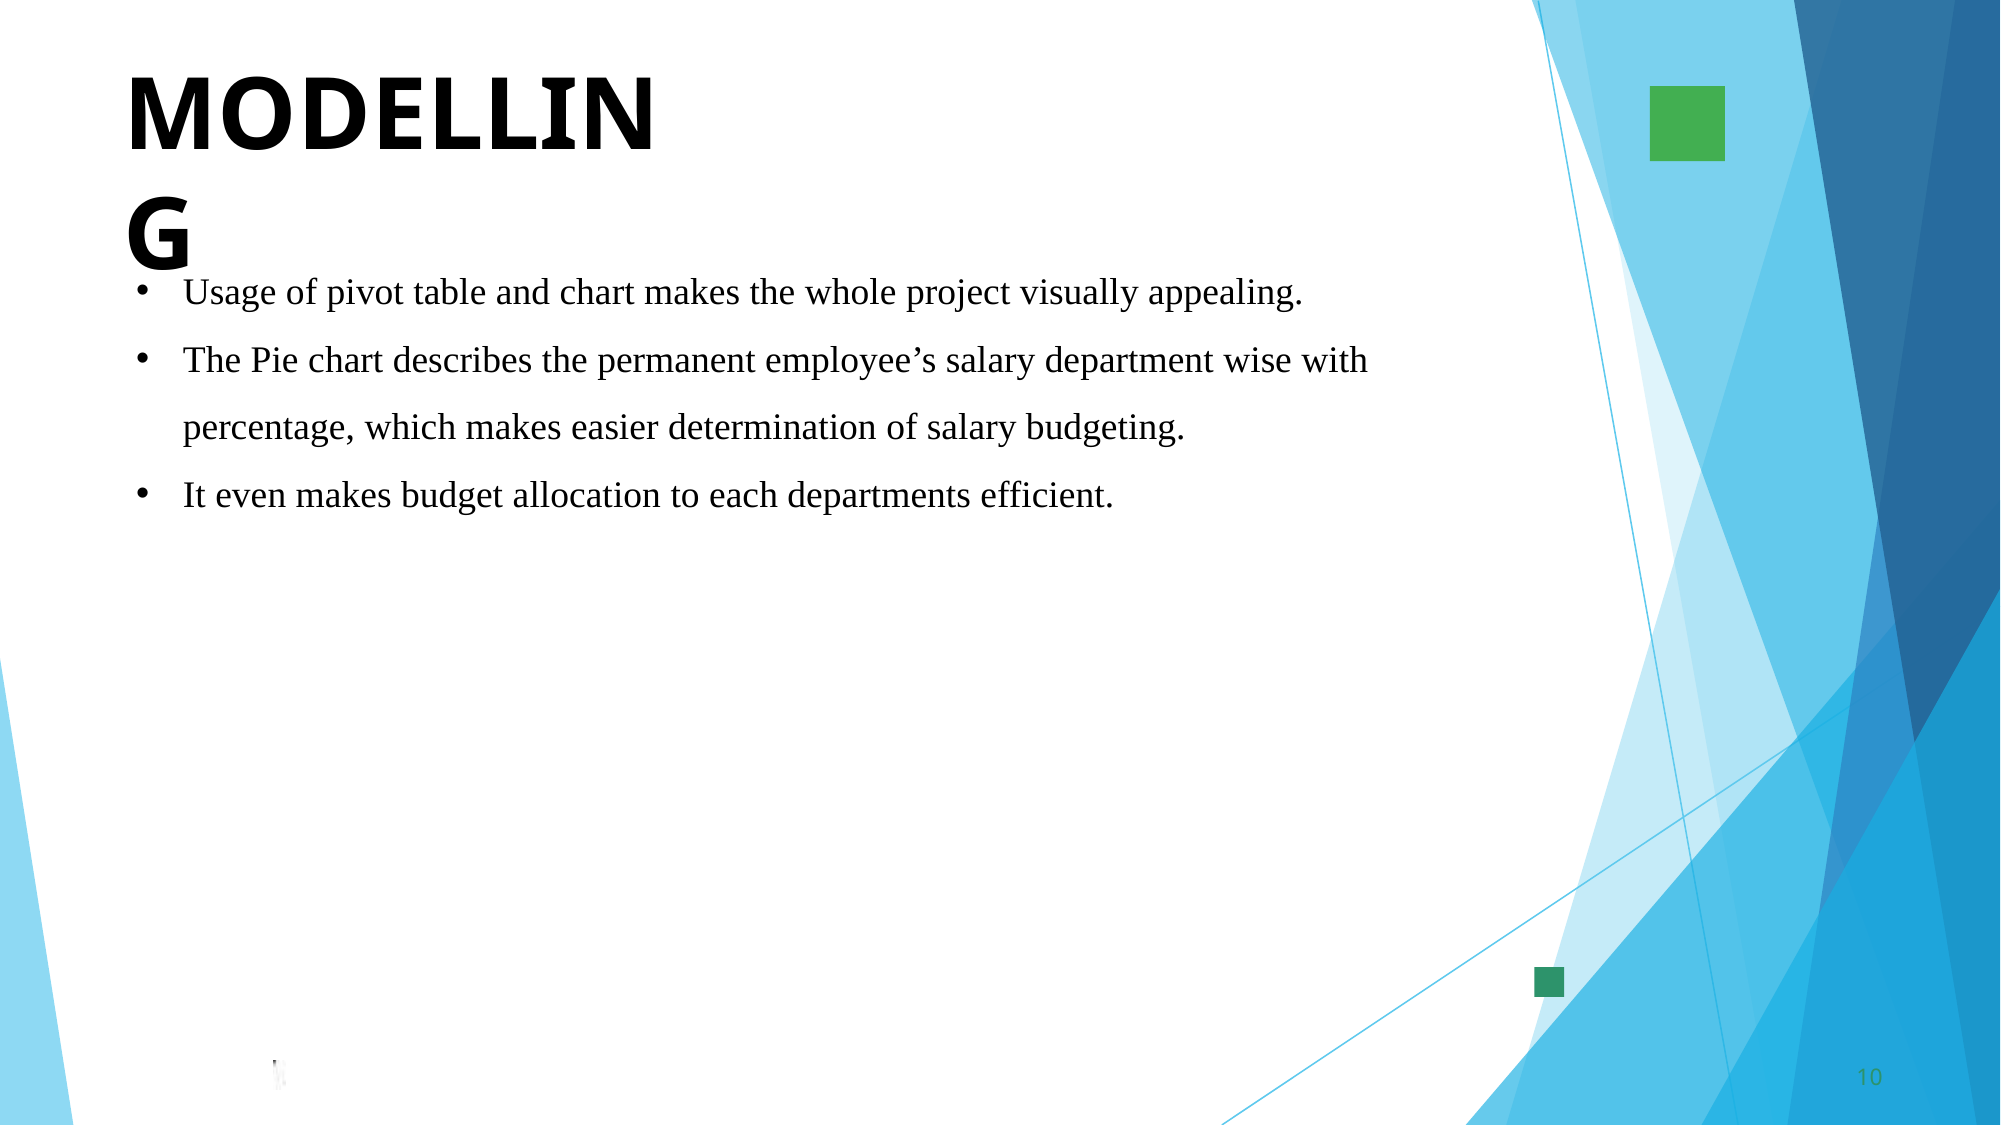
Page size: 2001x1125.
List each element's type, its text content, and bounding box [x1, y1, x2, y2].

text_box 10 [1849, 1061, 1888, 1095]
text_box [1649, 86, 1725, 162]
picture [273, 1060, 287, 1091]
text_box [1534, 967, 1565, 997]
text_box MODELLING [121, 47, 664, 237]
text_box Usage of pivot table and chart makes the whole project visually appealing. The Pie chart describes the permanent employee’s salary department wise with percentage, which makes easier determination of salary budgeting. It even makes budget allocation to each departments efficient. [121, 237, 1388, 523]
